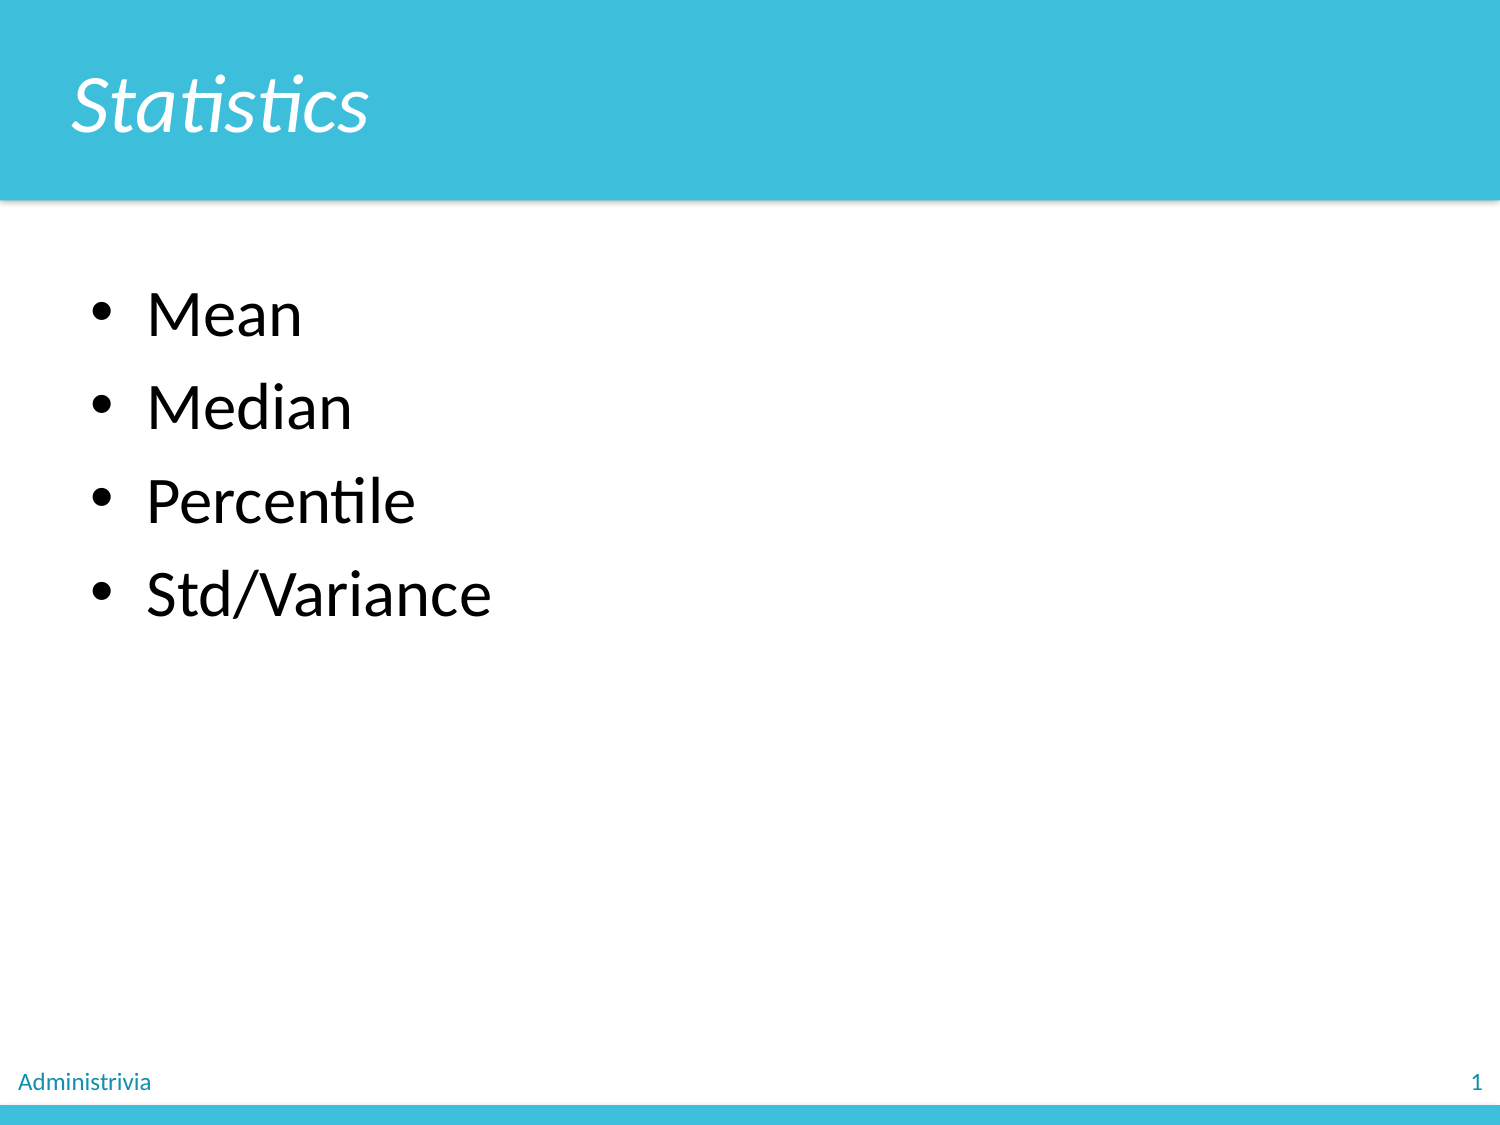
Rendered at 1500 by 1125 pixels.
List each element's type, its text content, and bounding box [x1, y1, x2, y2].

text_box Statistics [0, 0, 1500, 201]
text_box Administrivia [3, 1058, 167, 1103]
text_box [0, 1104, 1500, 1125]
text_box 1 [1455, 1058, 1498, 1104]
list Mean Median Percentile Std/Variance [75, 262, 1425, 1005]
